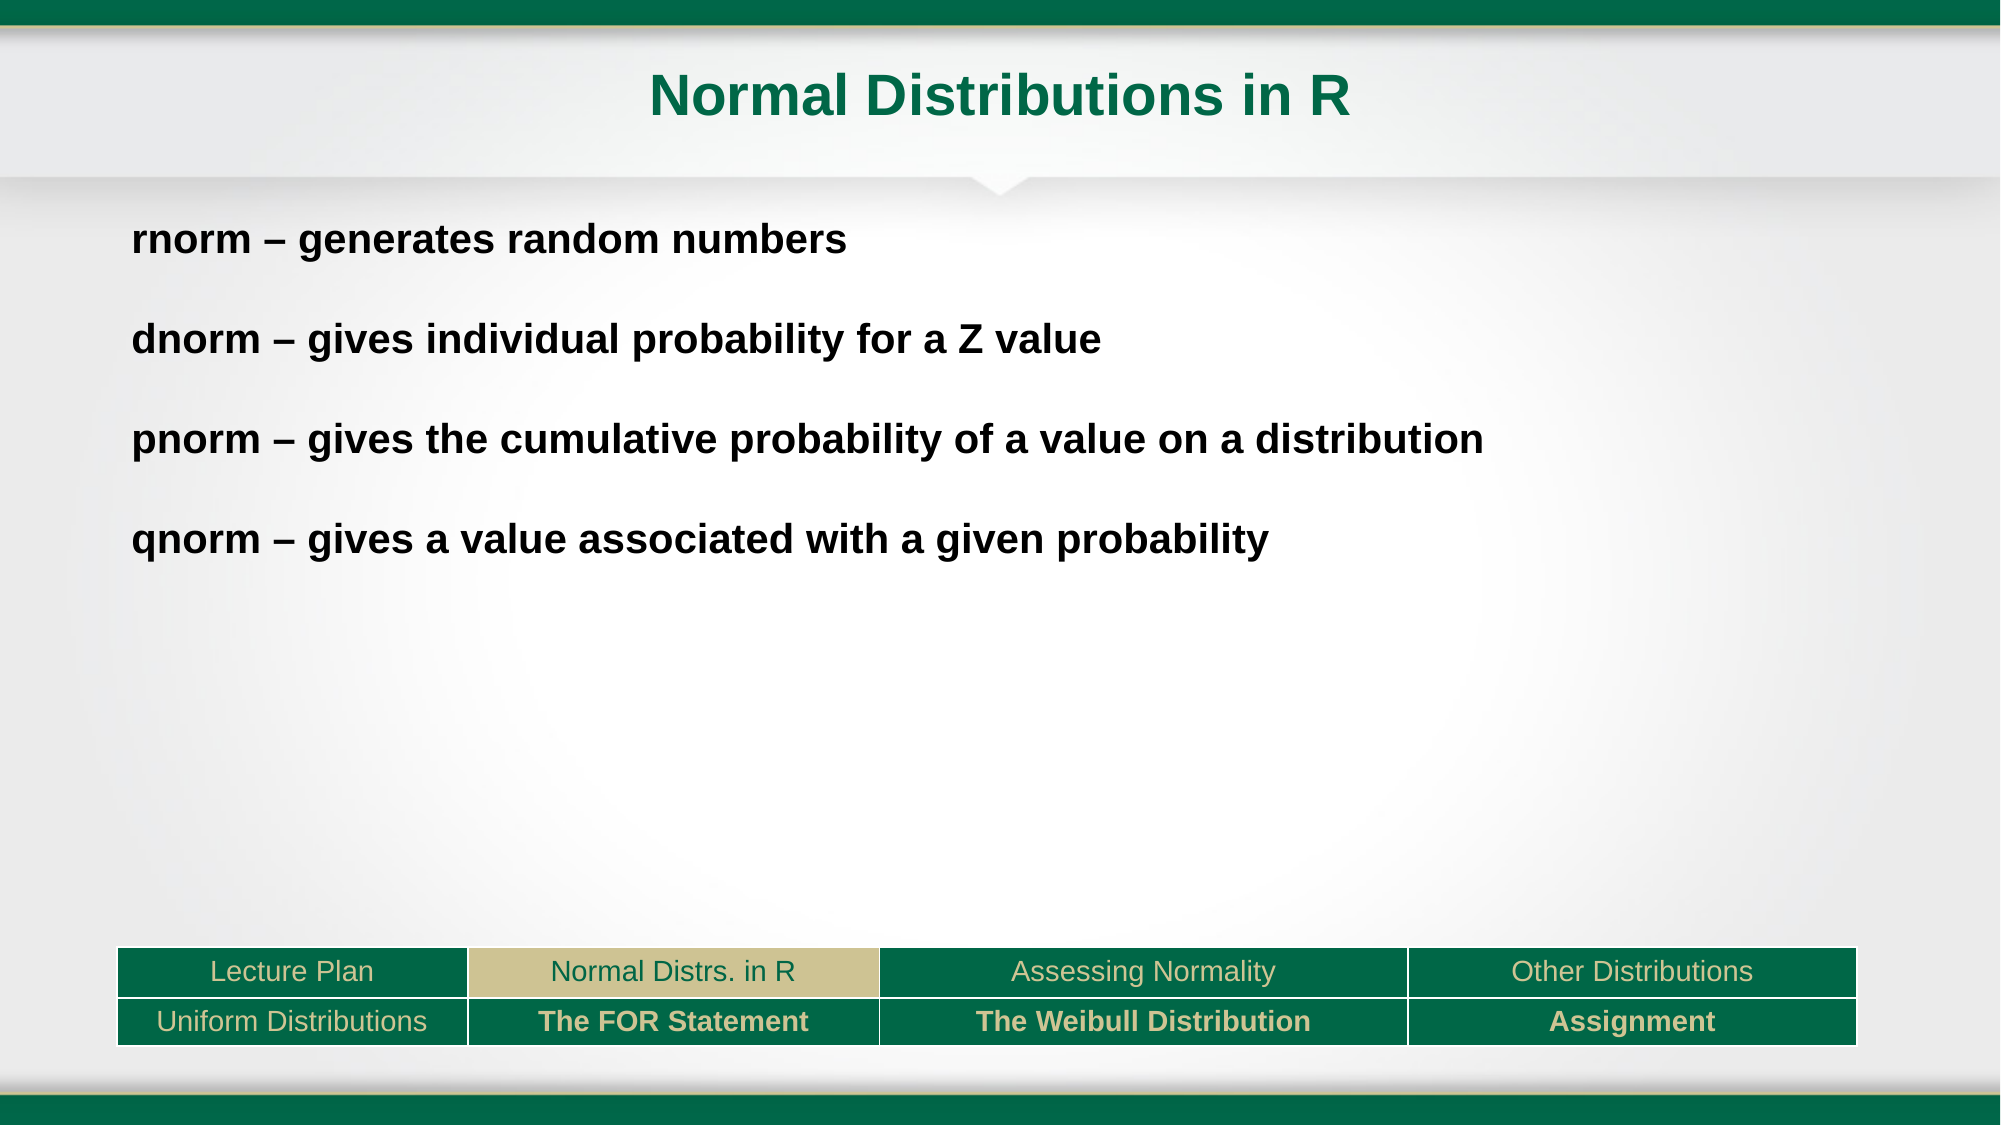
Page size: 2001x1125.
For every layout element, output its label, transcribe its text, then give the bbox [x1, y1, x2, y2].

picture [0, 0, 2001, 1125]
list rnorm – generates random numbers dnorm – gives individual probability for a Z value pnorm – gives the cumulative probability of a value on a distribution qnorm – gives a value associated with a given probability [116, 204, 1829, 879]
table_cell Assignment [1409, 999, 1856, 1045]
table_cell The FOR Statement [469, 999, 879, 1045]
title Normal Distributions in R [125, 50, 1876, 202]
table_header Lecture Plan [118, 948, 467, 997]
table_cell The Weibull Distribution [880, 999, 1407, 1045]
table_header Other Distributions [1409, 948, 1856, 997]
table_cell Uniform Distributions [118, 999, 467, 1045]
table_header Normal Distrs. in R [469, 948, 879, 997]
table_header Assessing Normality [880, 948, 1407, 997]
